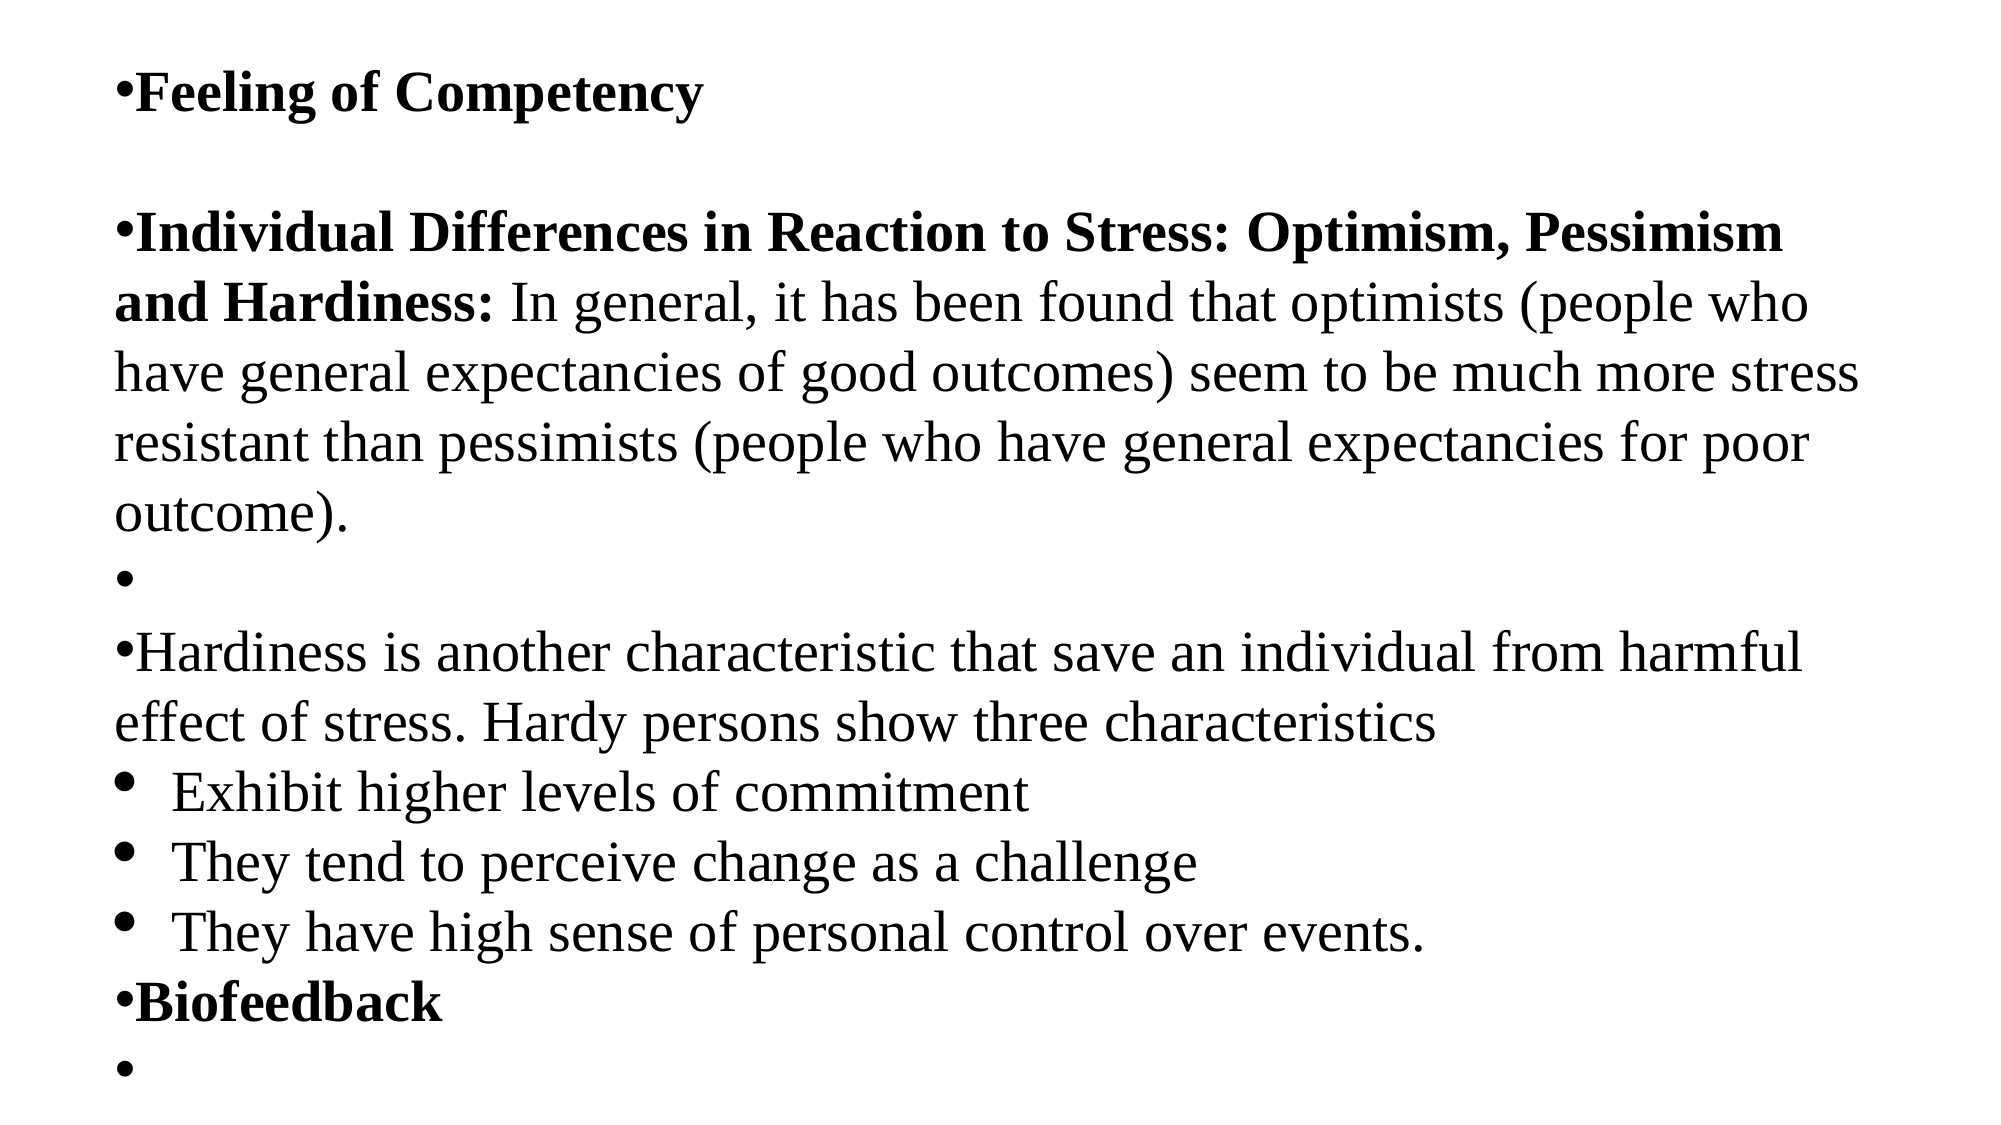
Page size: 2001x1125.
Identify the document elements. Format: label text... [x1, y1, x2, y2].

list Feeling of Competency Individual Differences in Reaction to Stress: Optimism, Pessimism and Hardiness: In general, it has been found that optimists (people who have general expectancies of good outcomes) seem to be much more stress resistant than pessimists (people who have general expectancies for poor outcome). Hardiness is another characteristic that save an individual from harmful effect of stress. Hardy persons show three characteristics Exhibit higher levels of commitment They tend to perceive change as a challenge They have high sense of personal control over events. Biofeedback [99, 45, 1900, 1005]
